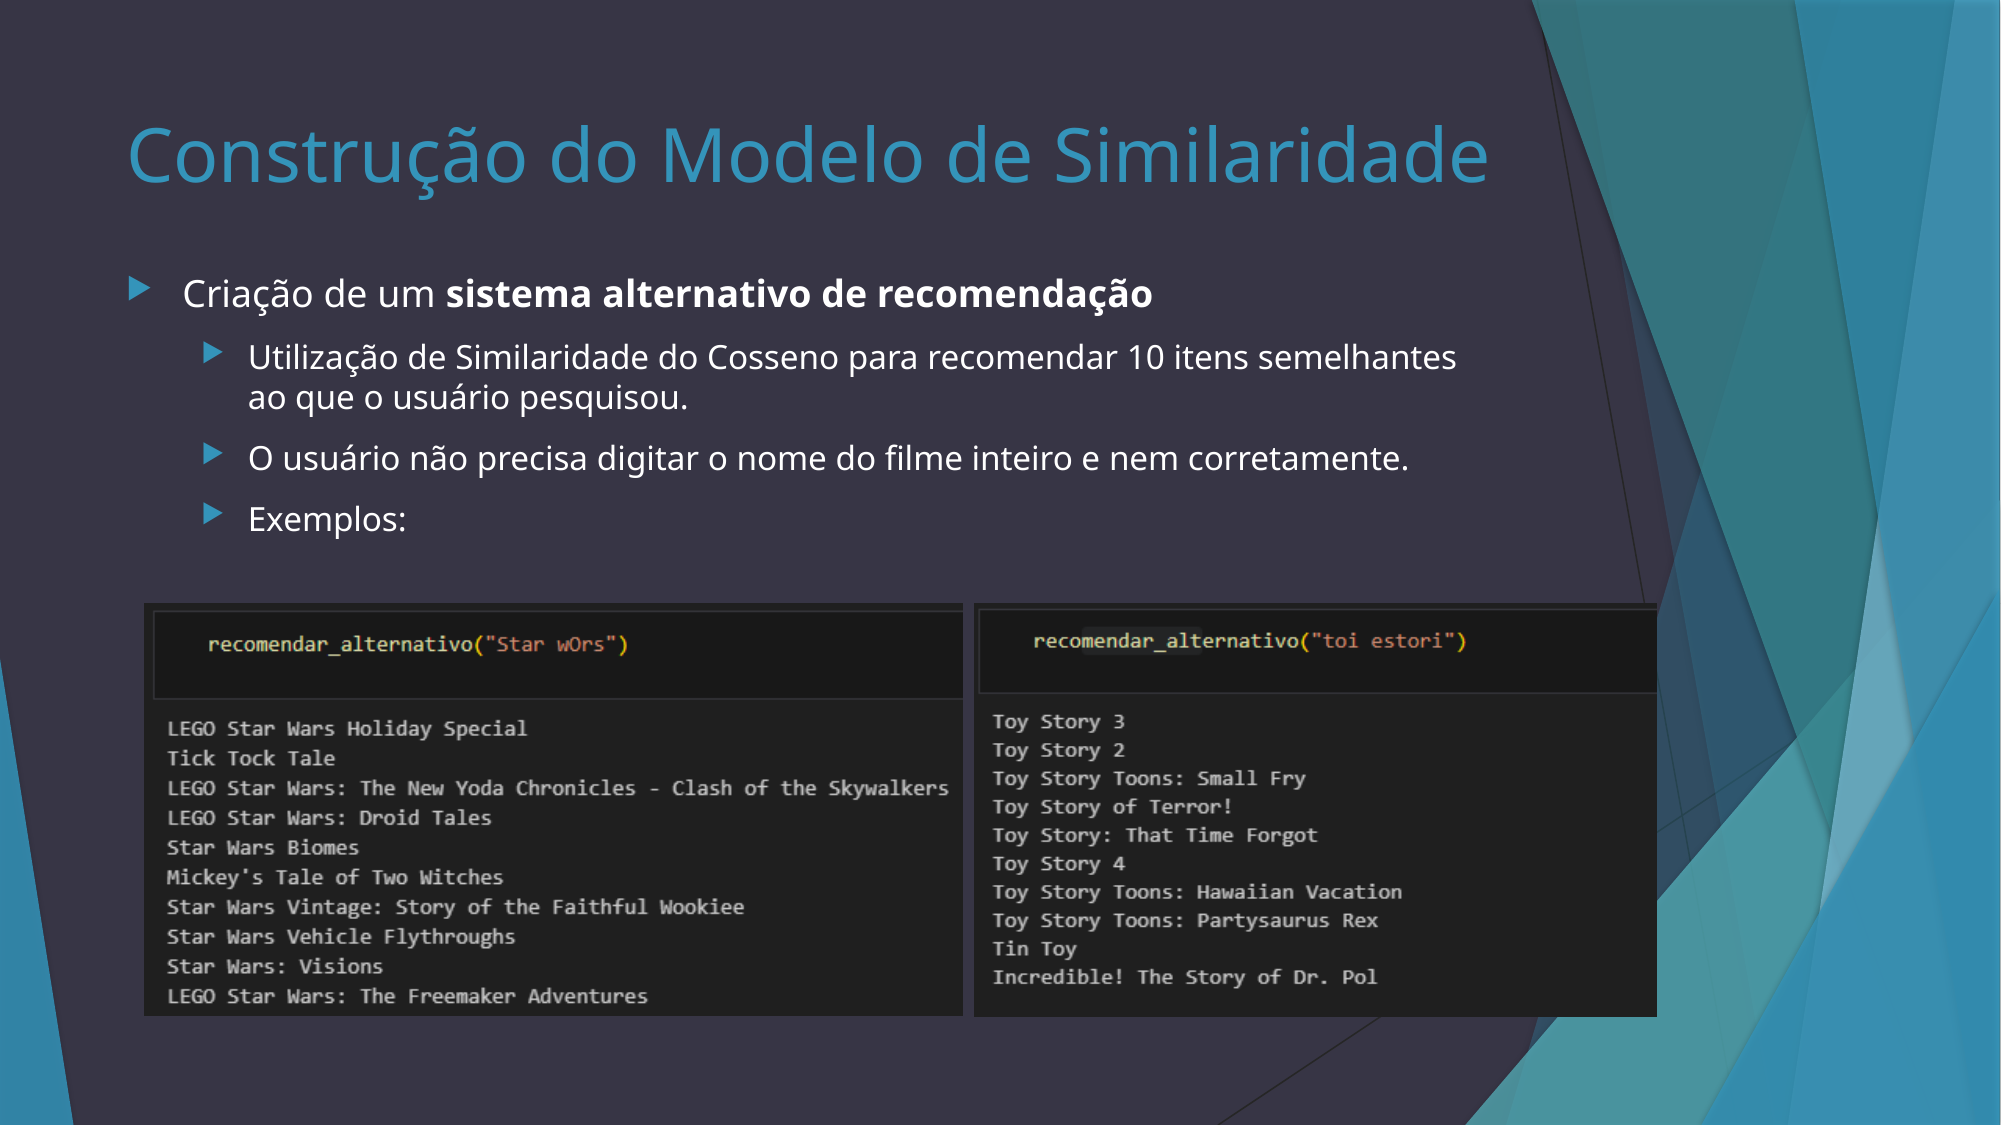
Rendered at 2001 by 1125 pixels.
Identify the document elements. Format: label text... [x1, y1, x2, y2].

picture [143, 602, 964, 1017]
picture [974, 602, 1657, 1018]
title Construção do Modelo de Similaridade [111, 99, 1522, 262]
list Criação de um sistema alternativo de recomendação Utilização de Similaridade do Cosseno para recomendar 10 itens semelhantes ao que o usuário pesquisou. O usuário não precisa digitar o nome do filme inteiro e nem corretamente. Exemplos: [111, 262, 1522, 992]
